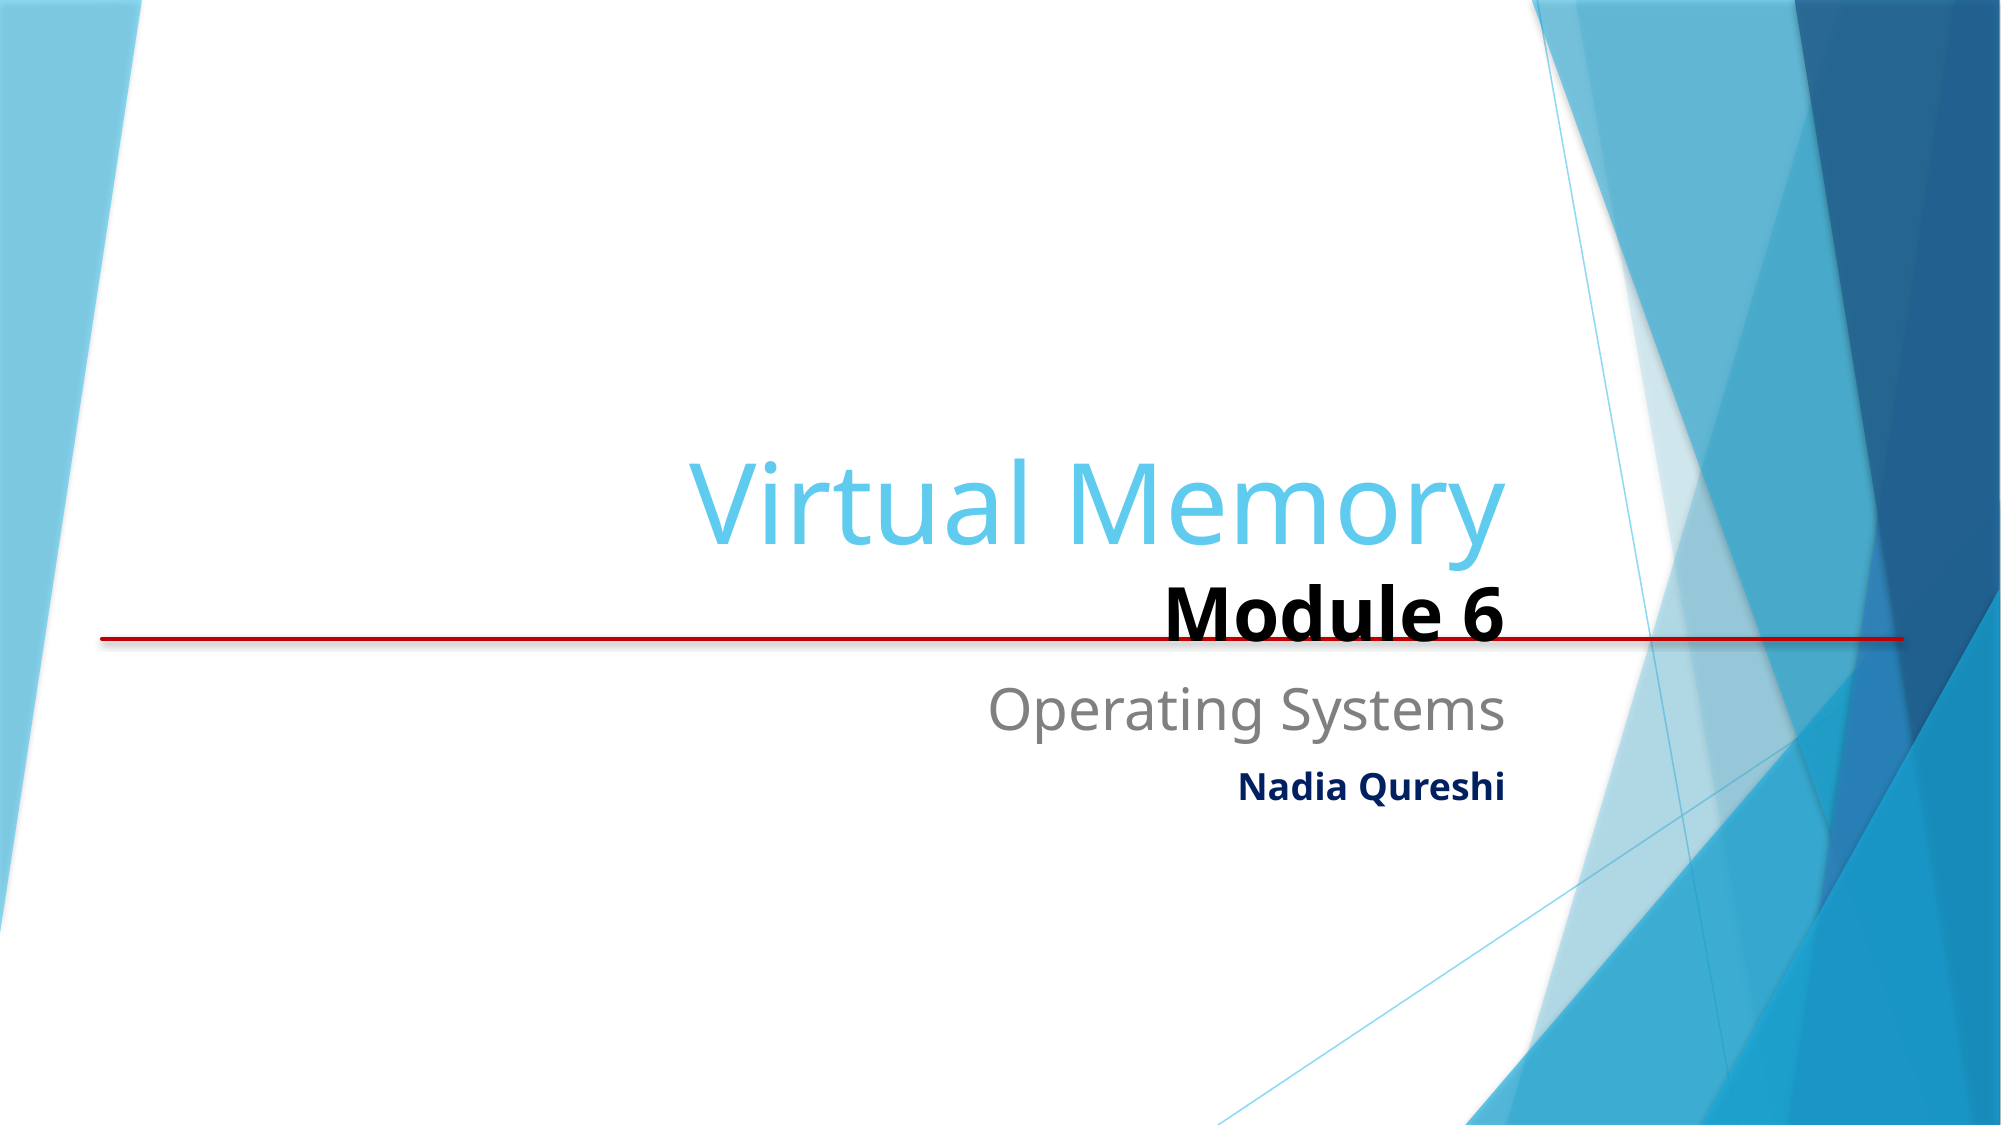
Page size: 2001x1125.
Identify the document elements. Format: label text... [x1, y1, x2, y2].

title Virtual Memory Module 6 [247, 394, 1522, 664]
subtitle Operating Systems Nadia Qureshi [247, 664, 1522, 845]
